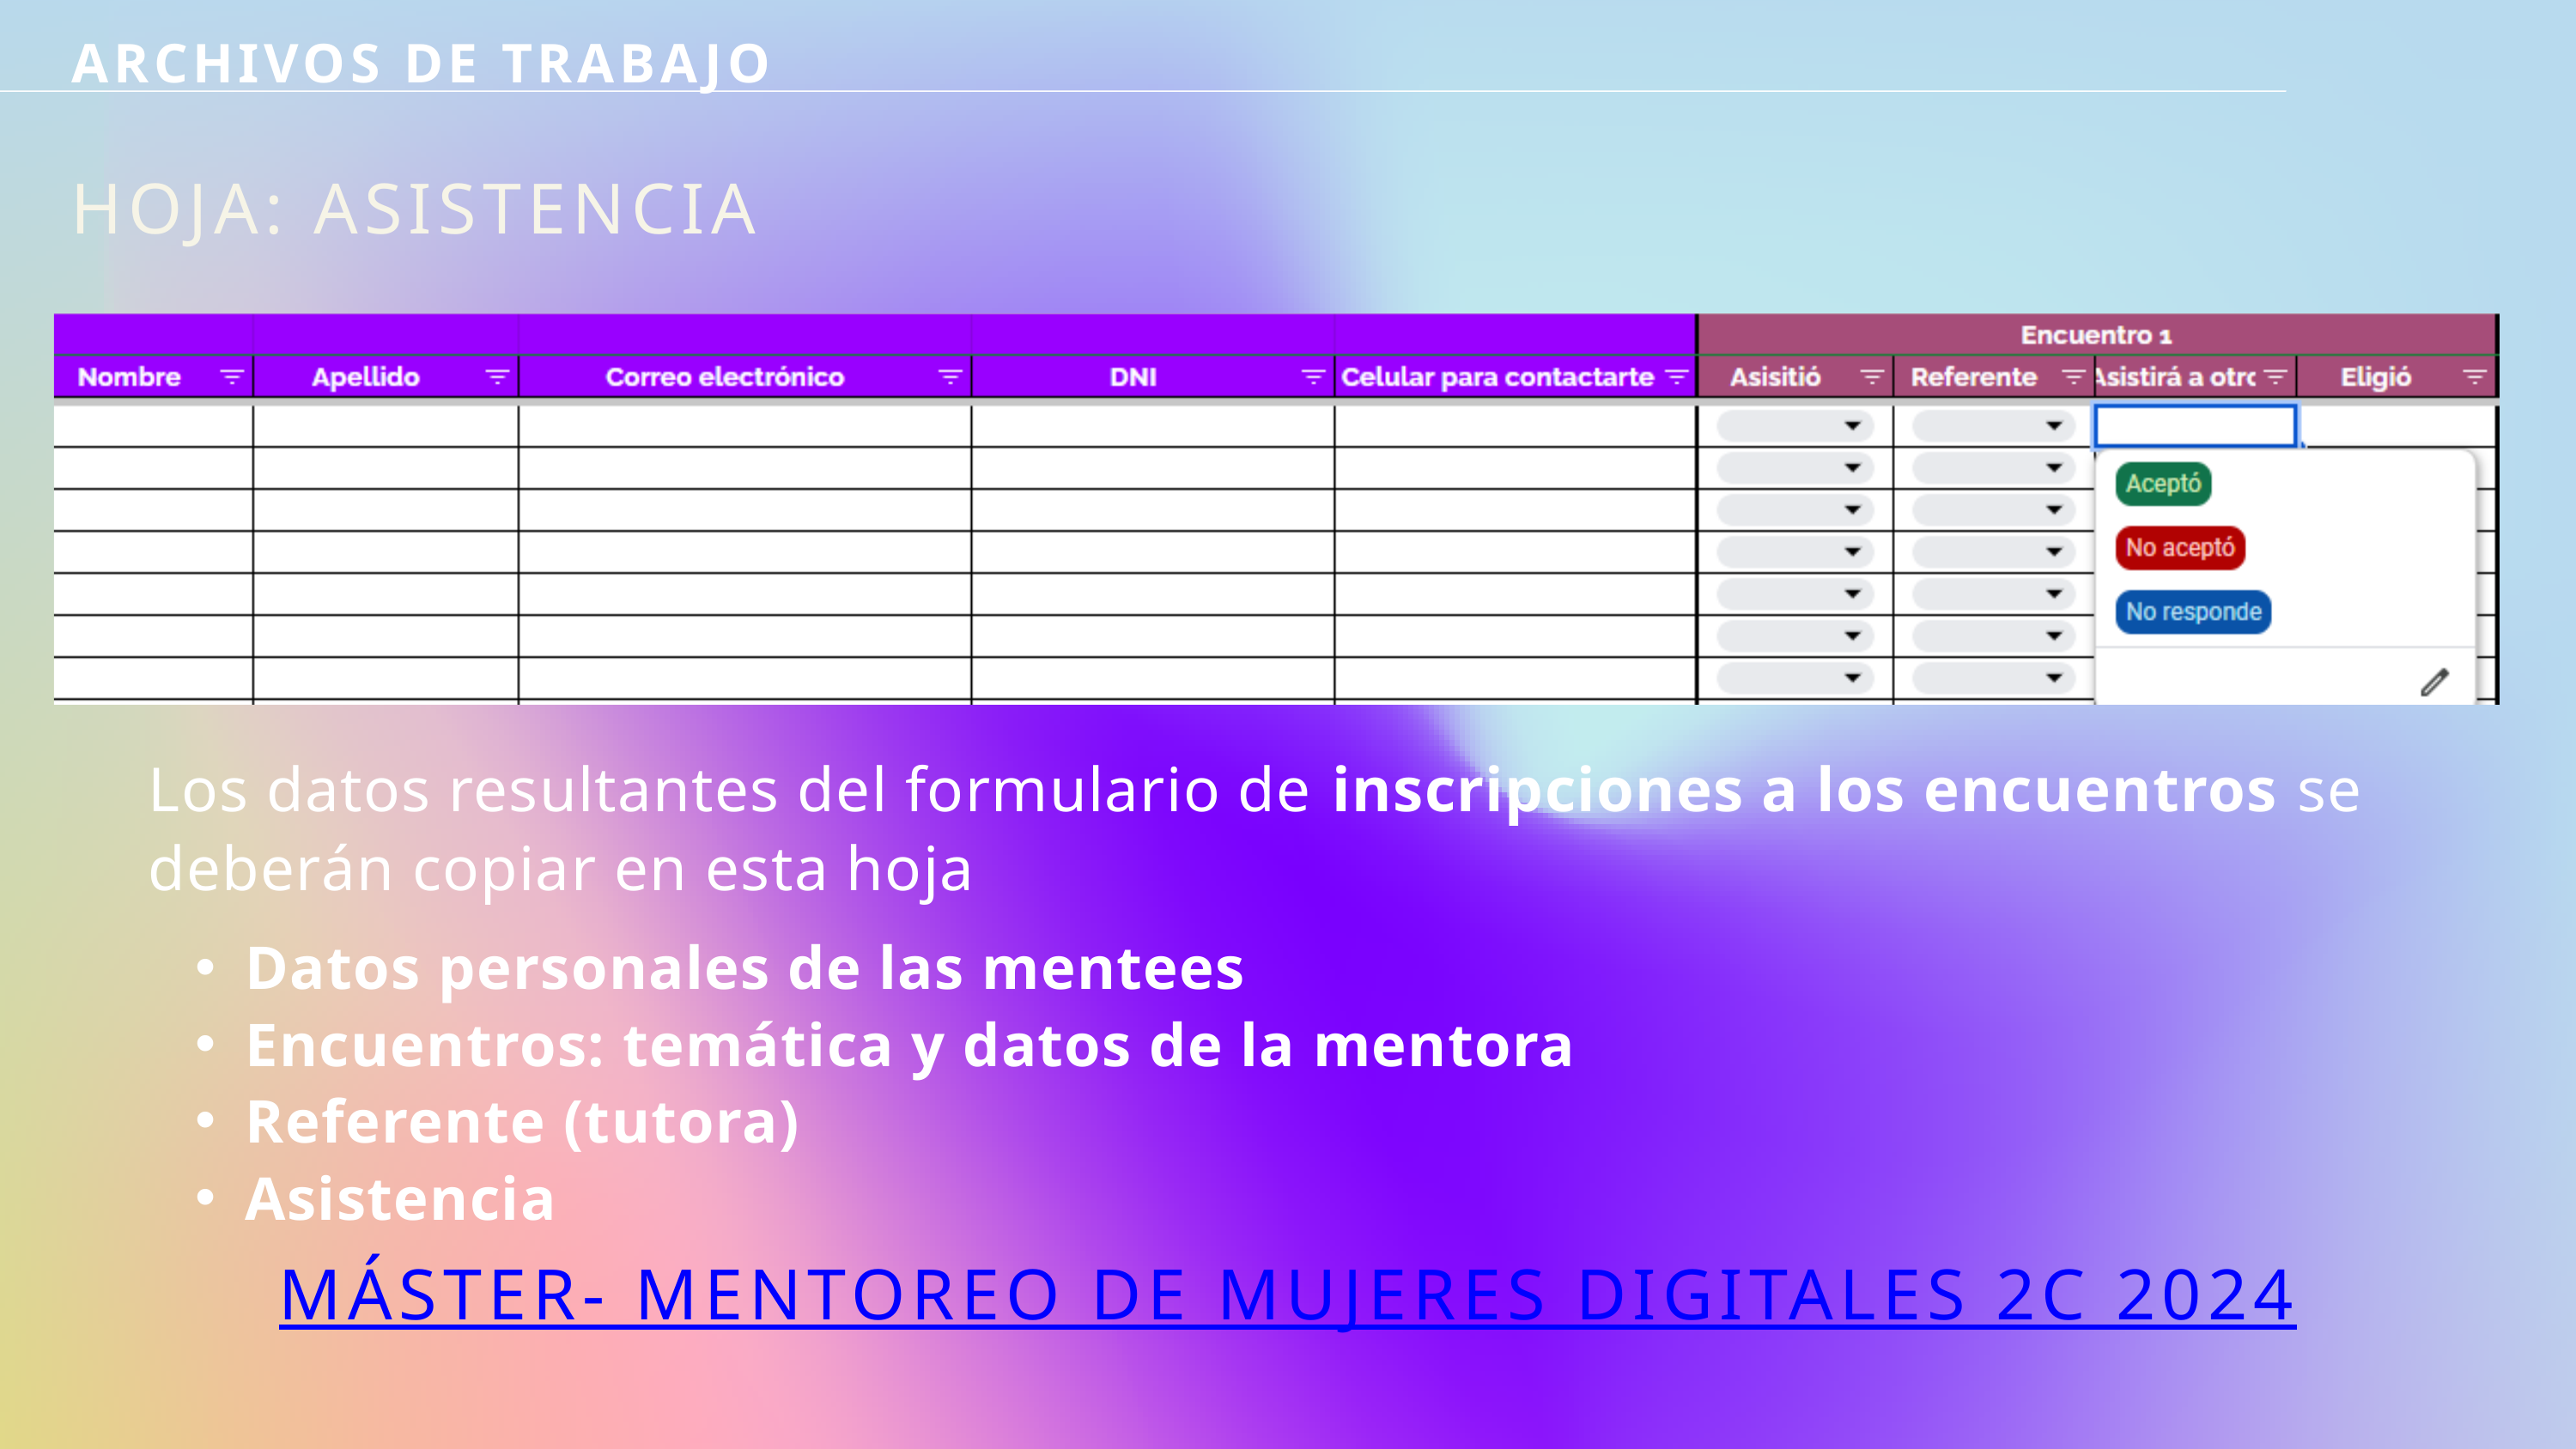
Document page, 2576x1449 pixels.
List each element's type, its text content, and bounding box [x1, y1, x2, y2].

text_box Datos personales de las mentees Encuentros: temática y datos de la mentora Referente (tutora) Asistencia [144, 925, 2424, 1232]
text_box MÁSTER- MENTOREO DE MUJERES DIGITALES 2C 2024 [123, 1247, 2453, 1345]
text_box ARCHIVOS DE TRABAJO [15, 17, 829, 91]
text_box [0, 0, 2576, 1449]
text_box HOJA: ASISTENCIA [0, 150, 829, 248]
text_box [53, 313, 2500, 705]
text_box Los datos resultantes del formulario de inscripciones a los encuentros se deberán copiar en esta hoja [148, 744, 2427, 903]
